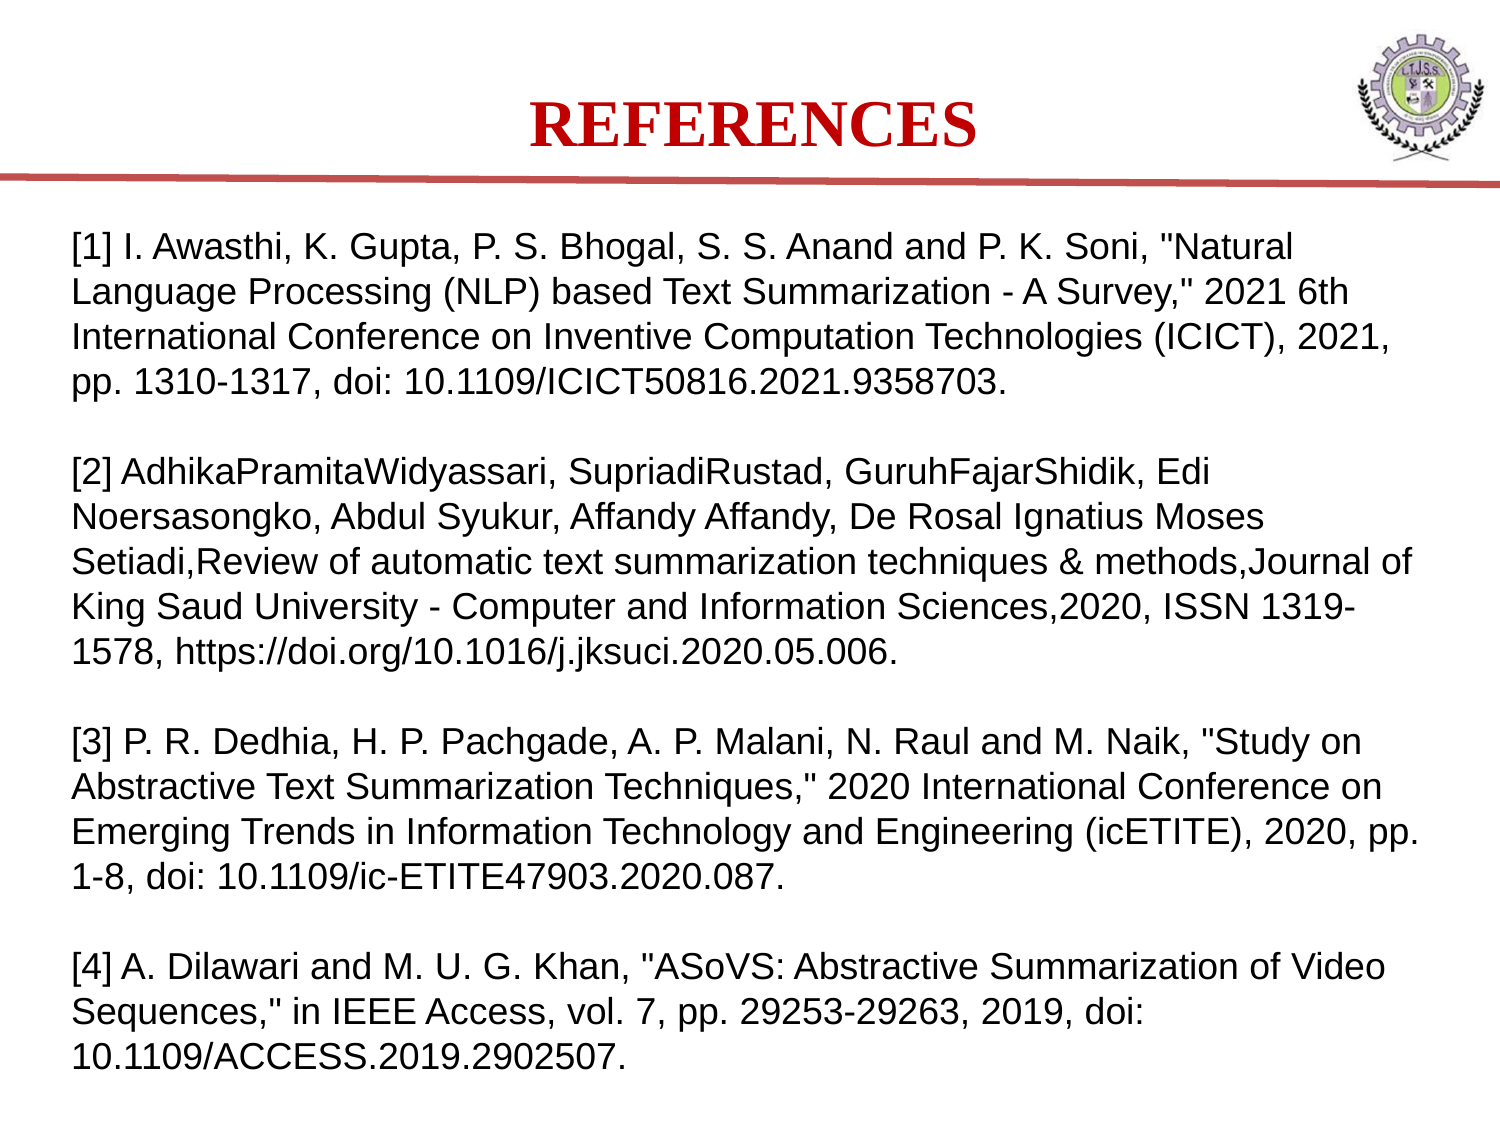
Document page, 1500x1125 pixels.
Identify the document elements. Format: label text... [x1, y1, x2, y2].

text_box REFERENCES [79, 24, 1429, 184]
text_box [1] I. Awasthi, K. Gupta, P. S. Bhogal, S. S. Anand and P. K. Soni, "Natural Language Processing (NLP) based Text Summarization - A Survey," 2021 6th International Conference on Inventive Computation Technologies (ICICT), 2021, pp. 1310-1317, doi: 10.1109/ICICT50816.2021.9358703. [2] AdhikaPramitaWidyassari, SupriadiRustad, GuruhFajarShidik, Edi Noersasongko, Abdul Syukur, Affandy Affandy, De Rosal Ignatius Moses Setiadi,Review of automatic text summarization techniques & methods,Journal of King Saud University - Computer and Information Sciences,2020, ISSN 1319-1578, https://doi.org/10.1016/j.jksuci.2020.05.006. [3] P. R. Dedhia, H. P. Pachgade, A. P. Malani, N. Raul and M. Naik, "Study on Abstractive Text Summarization Techniques," 2020 International Conference on Emerging Trends in Information Technology and Engineering (icETITE), 2020, pp. 1-8, doi: 10.1109/ic-ETITE47903.2020.087. [4] A. Dilawari and M. U. G. Khan, "ASoVS: Abstractive Summarization of Video Sequences," in IEEE Access, vol. 7, pp. 29253-29263, 2019, doi: 10.1109/ACCESS.2019.2902507. [56, 214, 1444, 1085]
picture [1352, 29, 1489, 166]
text_box REFERENCES [79, 178, 1429, 214]
